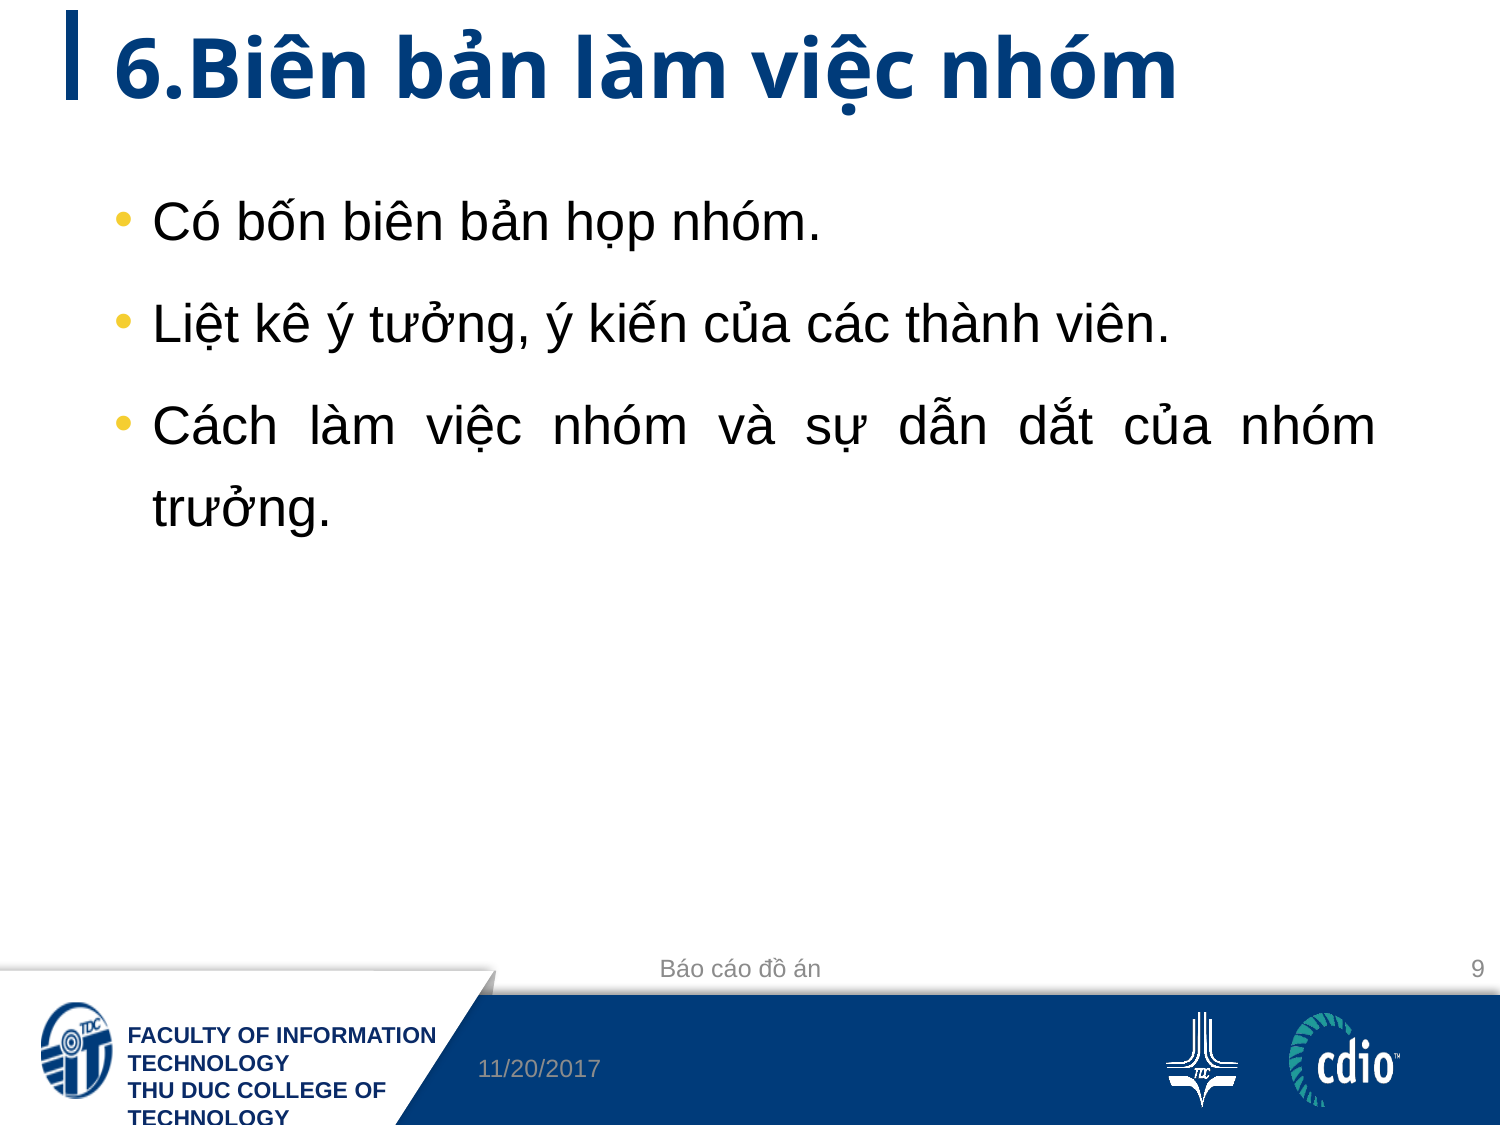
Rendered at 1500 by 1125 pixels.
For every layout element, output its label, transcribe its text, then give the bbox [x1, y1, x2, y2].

picture [1289, 1013, 1400, 1107]
picture [318, 1090, 327, 1096]
picture [257, 1090, 266, 1096]
list Có bốn biên bản họp nhóm. Liệt kê ý tưởng, ý kiến của các thành viên. Cách làm việc nhóm và sự dẫn dắt của nhóm trưởng. [99, 162, 1394, 882]
picture [202, 1090, 209, 1096]
title 6.Biên bản làm việc nhóm [99, 5, 1394, 138]
footer Báo cáo đồ án [487, 937, 994, 998]
picture [41, 1001, 340, 1099]
picture [1166, 1012, 1238, 1109]
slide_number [462, 1037, 800, 1098]
slide_number 9 [1425, 937, 1500, 998]
picture [163, 1090, 170, 1096]
